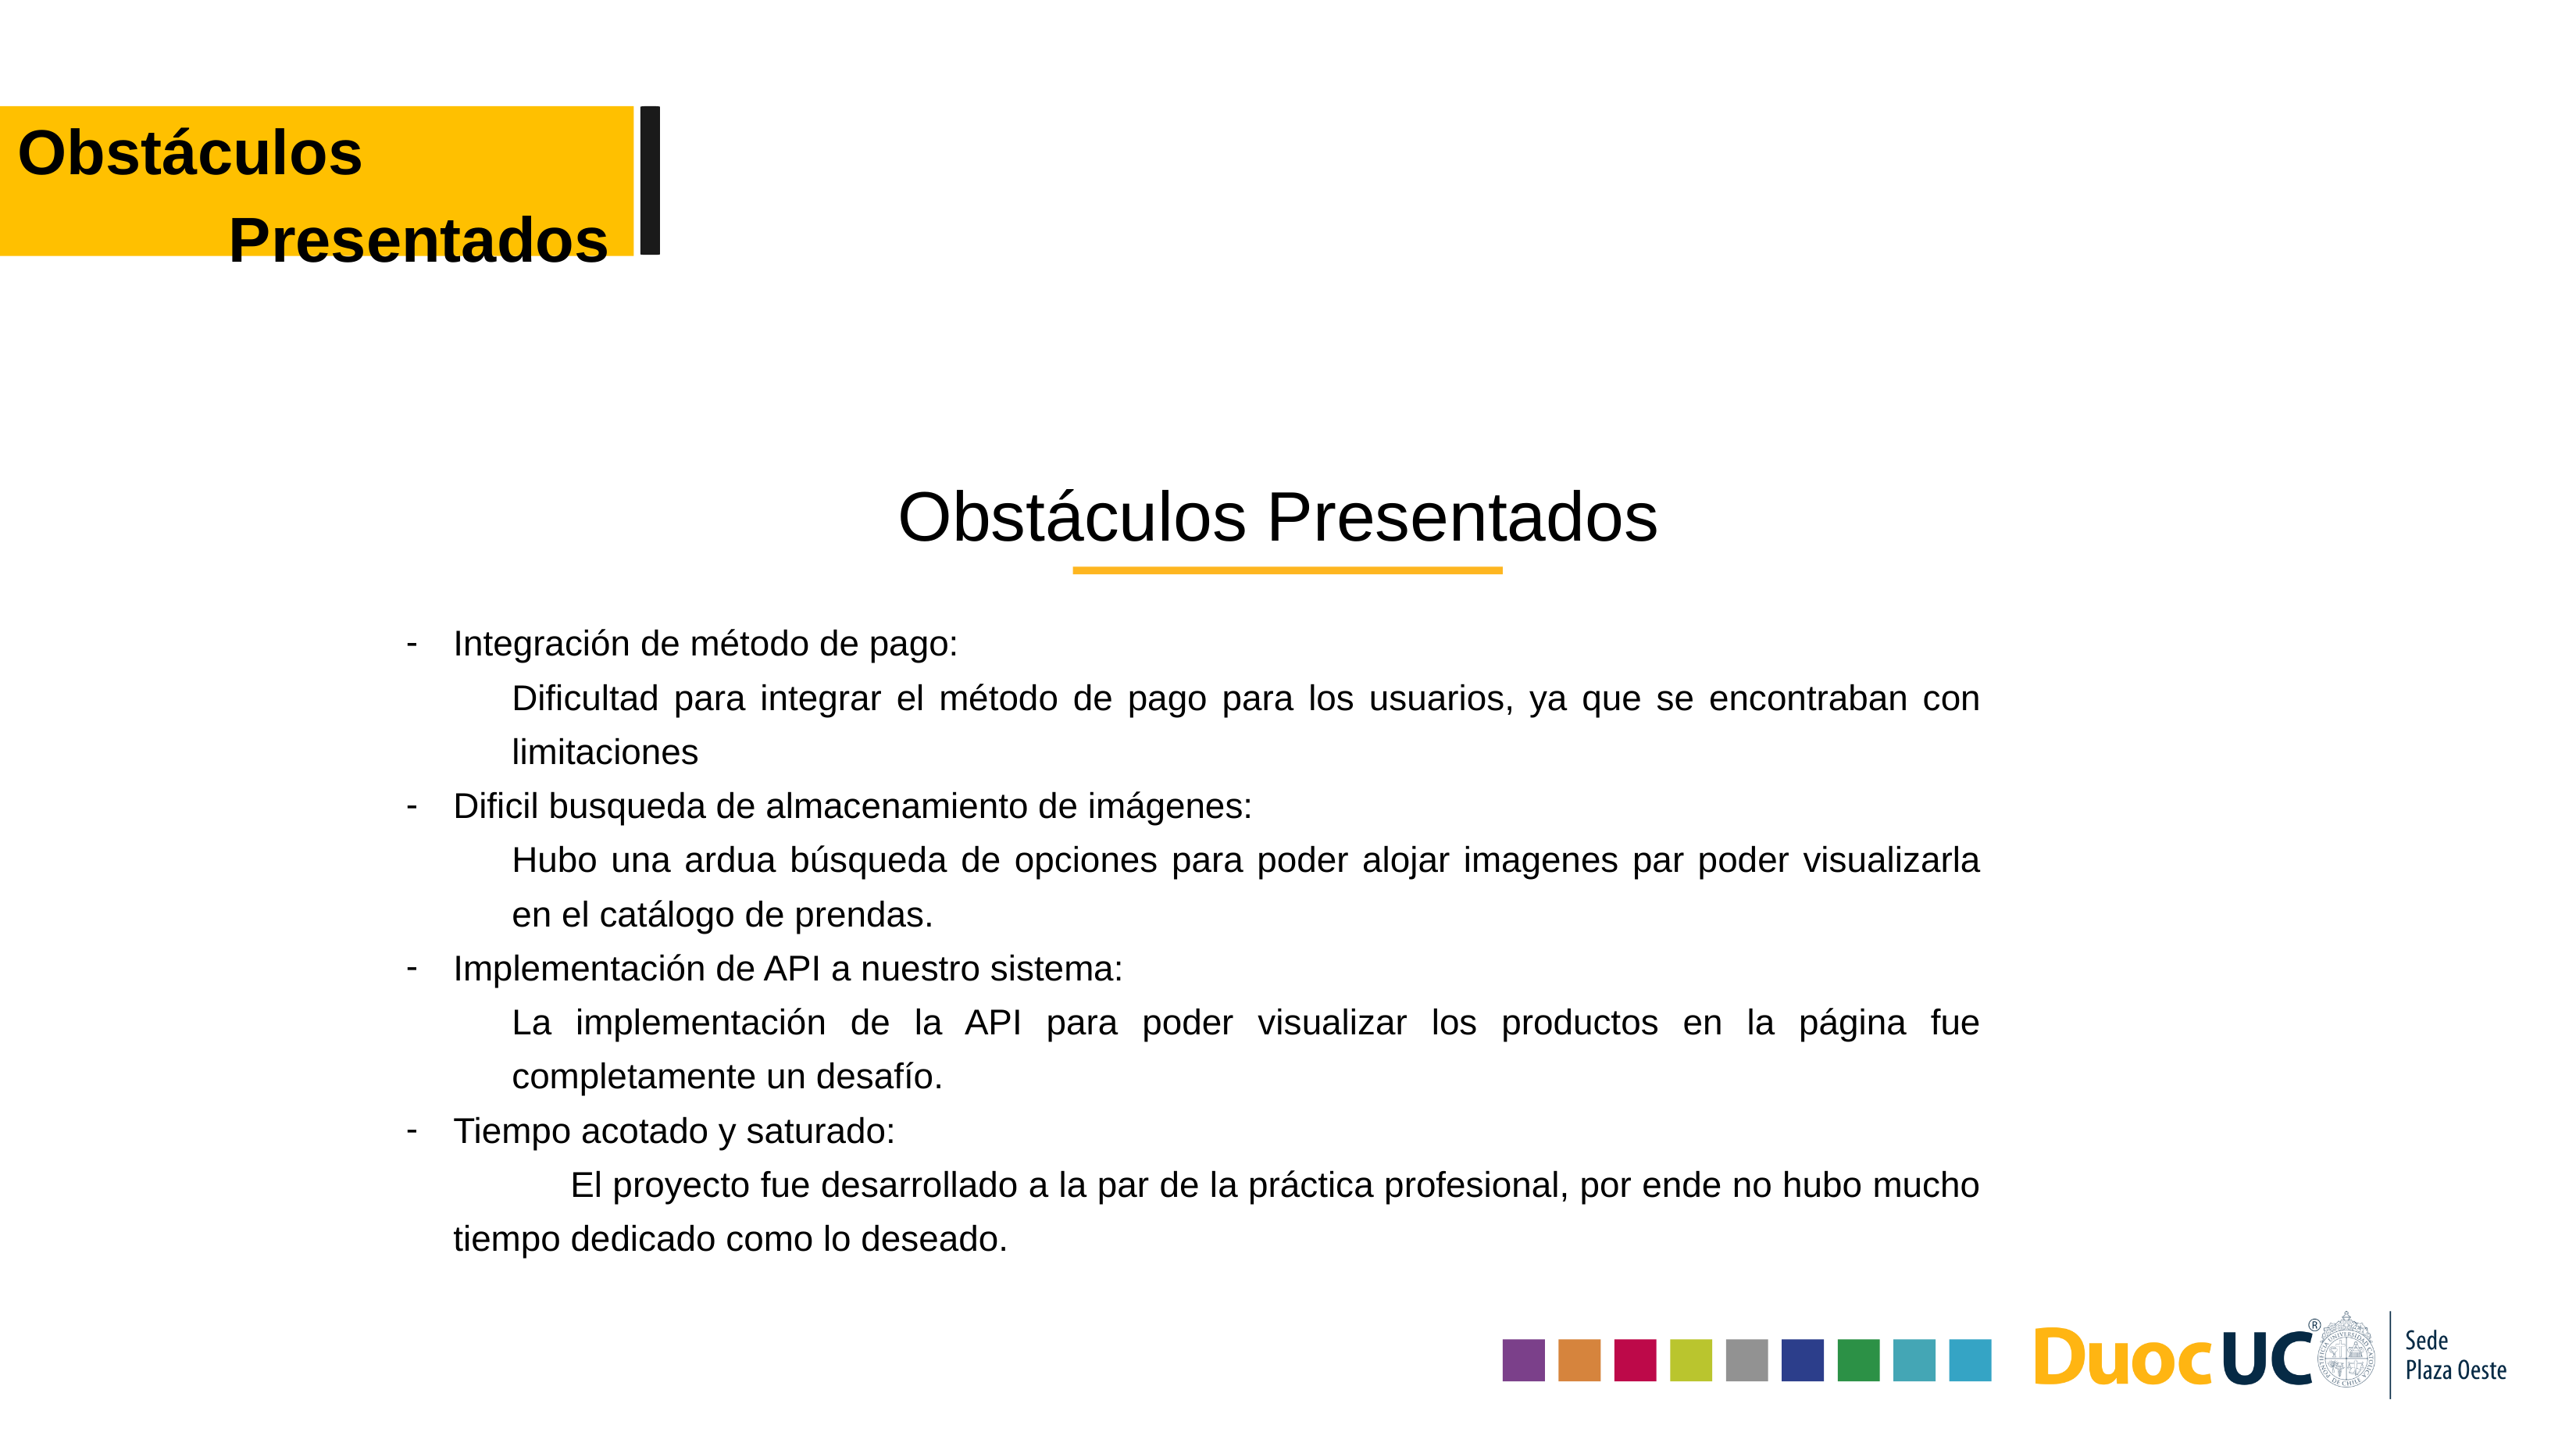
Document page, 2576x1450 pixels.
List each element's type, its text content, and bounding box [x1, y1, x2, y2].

text_box Integración de método de pago: Dificultad para integrar el método de pago para los usuarios, ya que se encontraban con limitaciones Dificil busqueda de almacenamiento de imágenes: Hubo una ardua búsqueda de opciones para poder alojar imagenes par poder visualizarla en el catálogo de prendas. Implementación de API a nuestro sistema: La implementación de la API para poder visualizar los productos en la página fue completamente un desafío. Tiempo acotado y saturado: El proyecto fue desarrollado a la par de la práctica profesional, por ende no hubo mucho tiempo dedicado como lo deseado. [383, 597, 1995, 1325]
list Obstáculos Presentados [897, 459, 1679, 1288]
list Obstáculos —-------Presentados [17, 99, 673, 929]
text_box [1072, 566, 1503, 575]
picture [2031, 1310, 2512, 1400]
